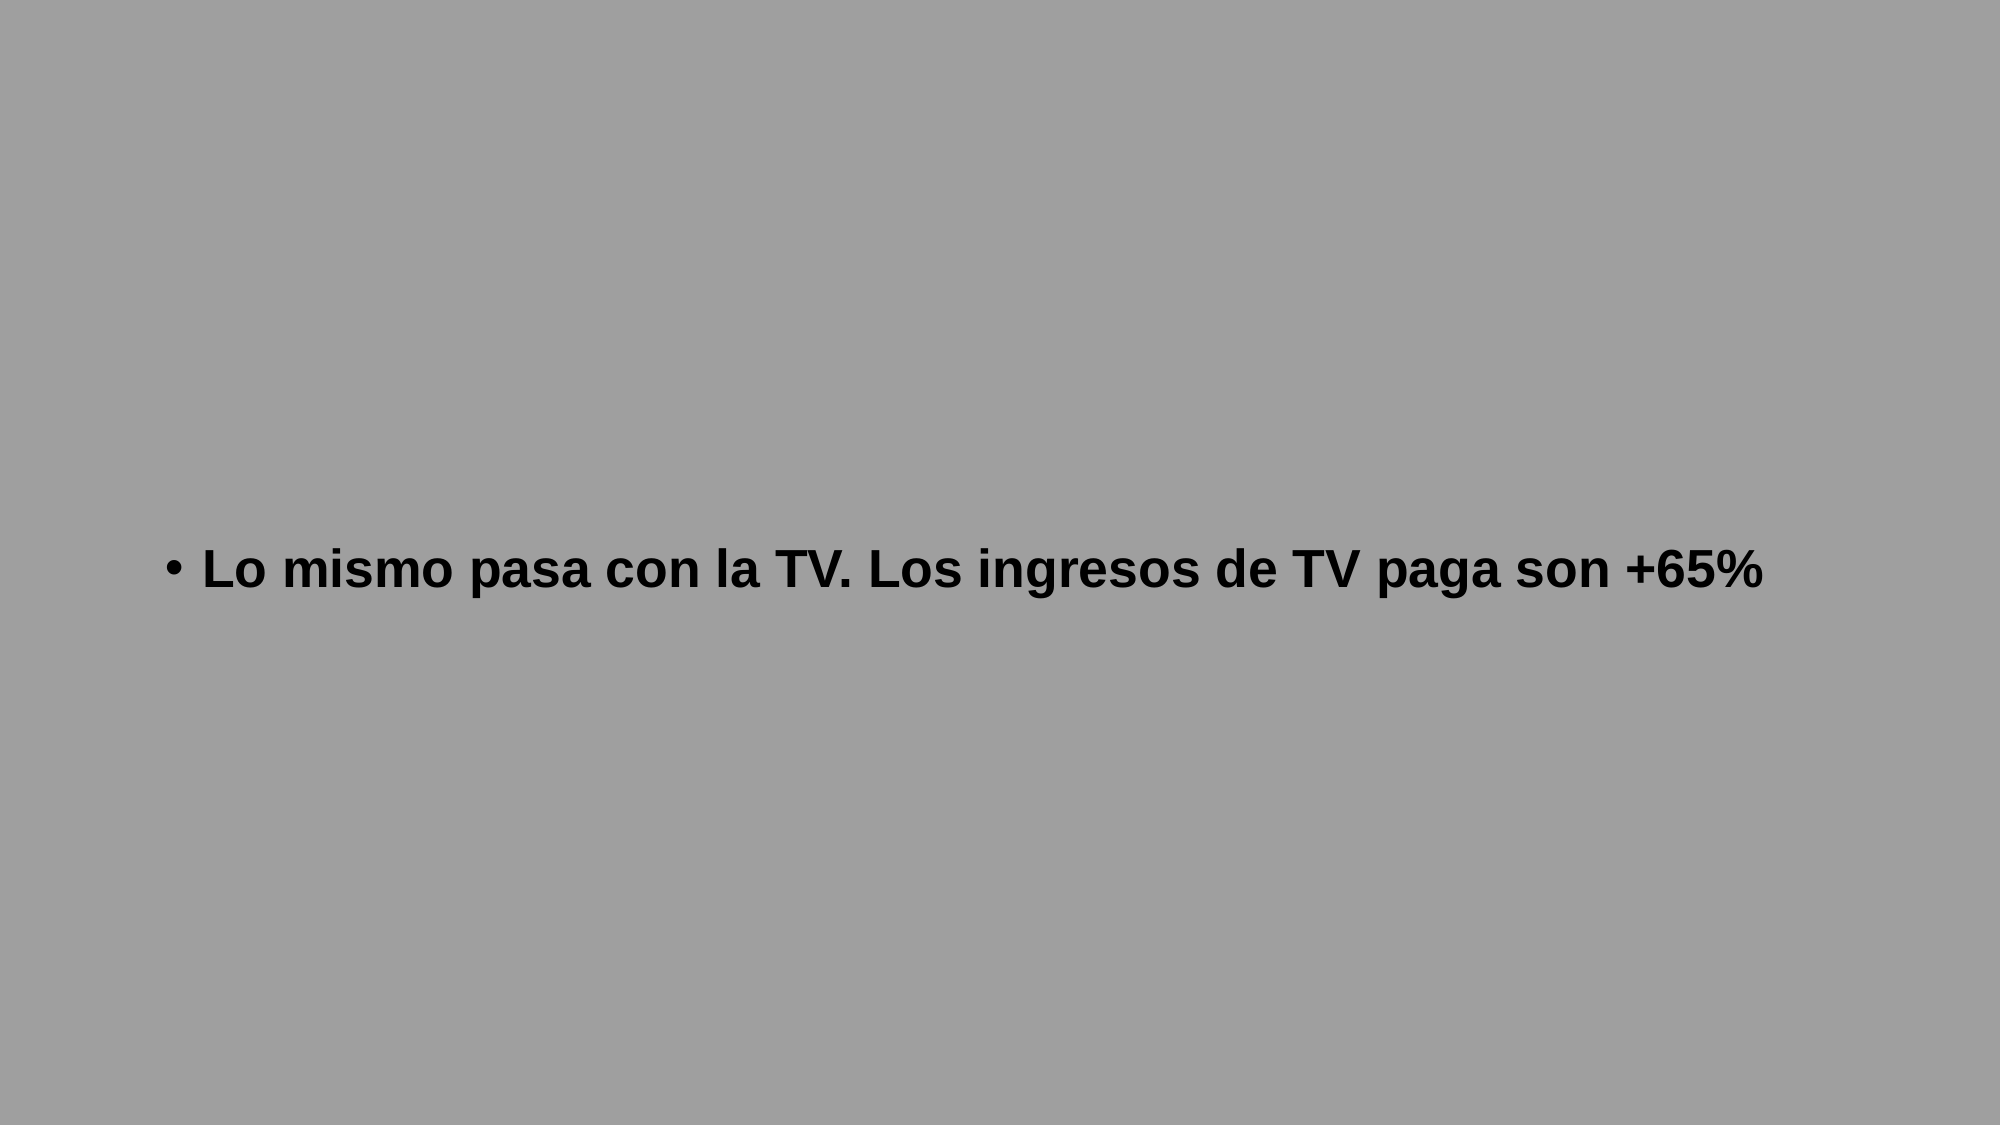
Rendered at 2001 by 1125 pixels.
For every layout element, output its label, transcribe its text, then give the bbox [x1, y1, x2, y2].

list Lo mismo pasa con la TV. Los ingresos de TV paga son +65% [149, 533, 1875, 657]
